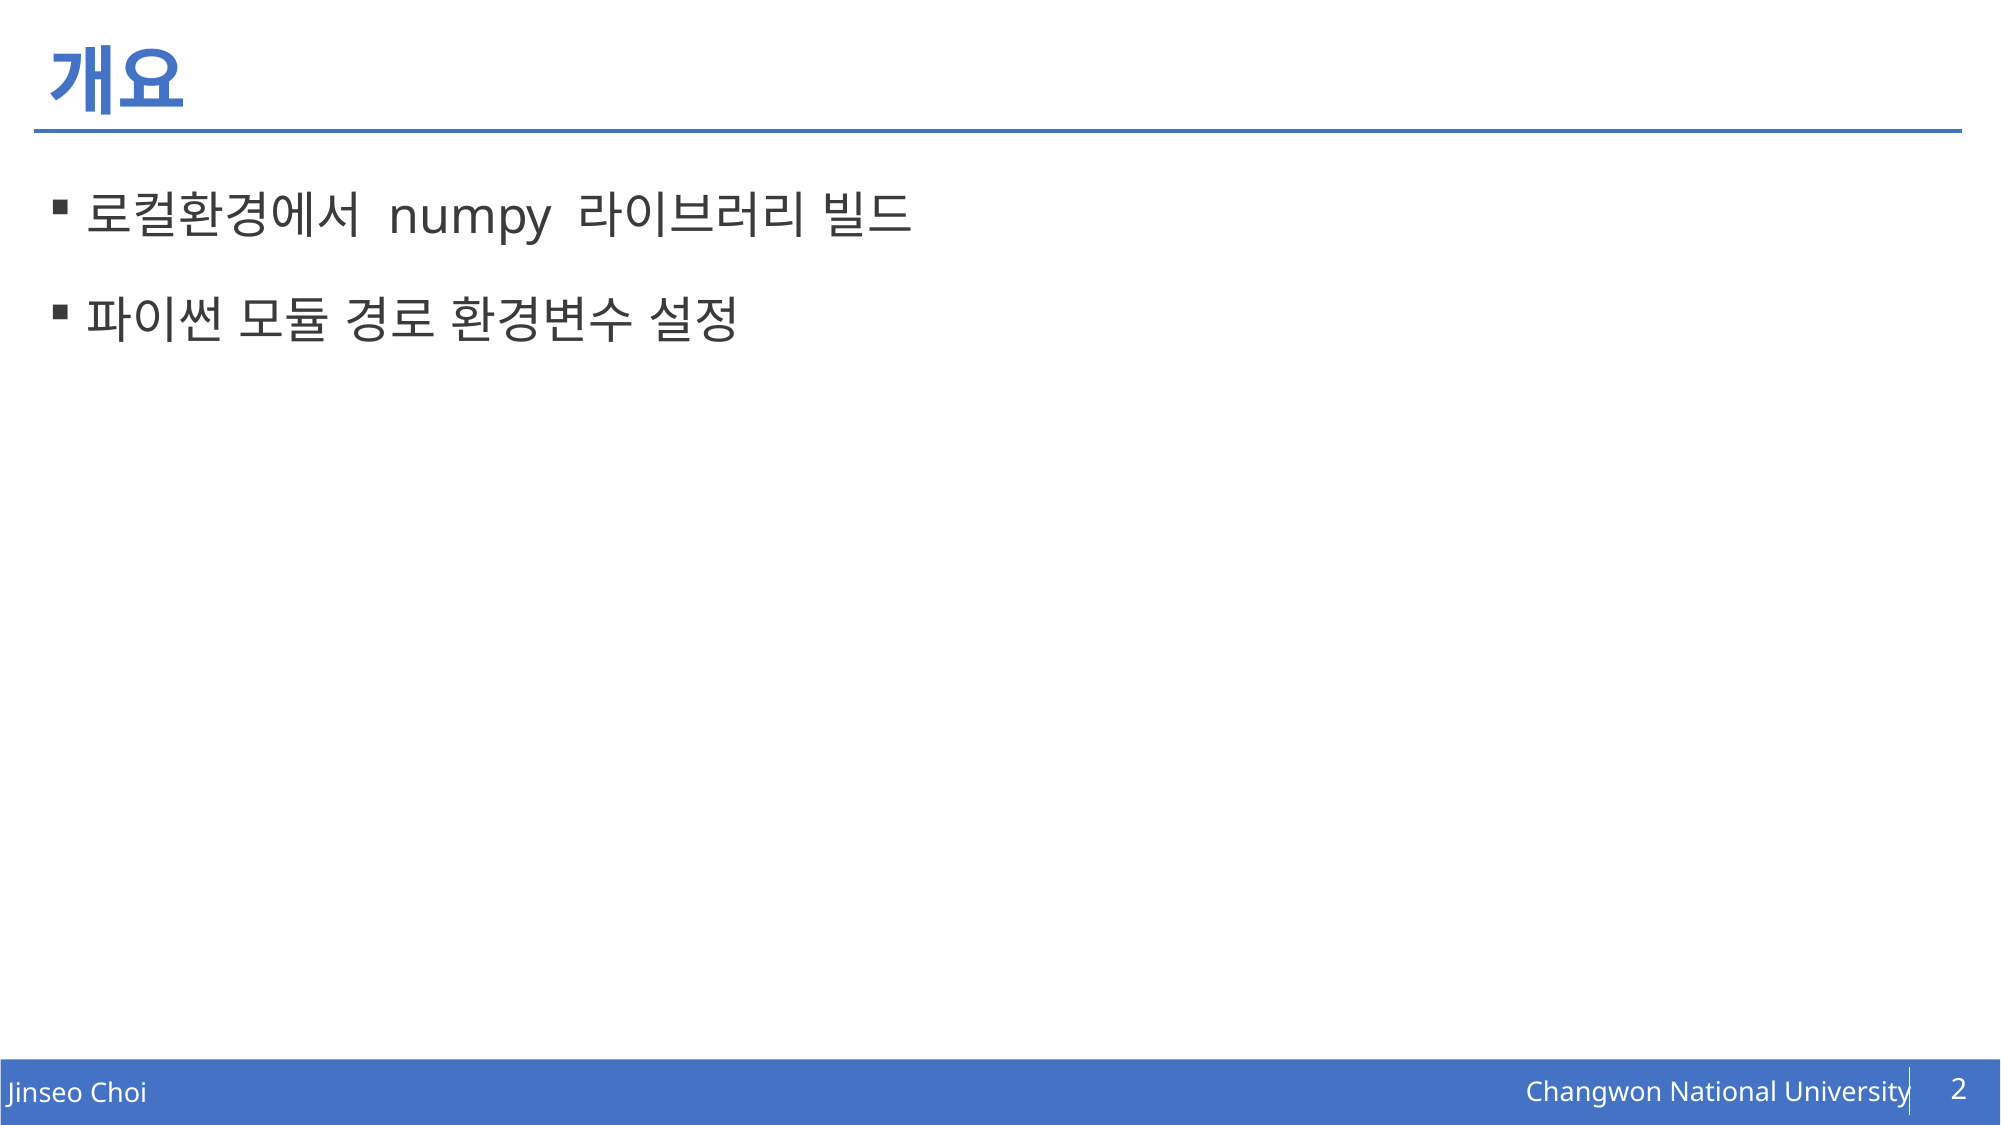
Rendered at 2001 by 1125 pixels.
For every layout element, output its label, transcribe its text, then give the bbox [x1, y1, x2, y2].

title 개요 [33, 27, 1963, 143]
list 로컬환경에서 numpy 라이브러리 빌드 파이썬 모듈 경로 환경변수 설정 [33, 152, 1963, 997]
slide_number 2 [1922, 1060, 1996, 1121]
